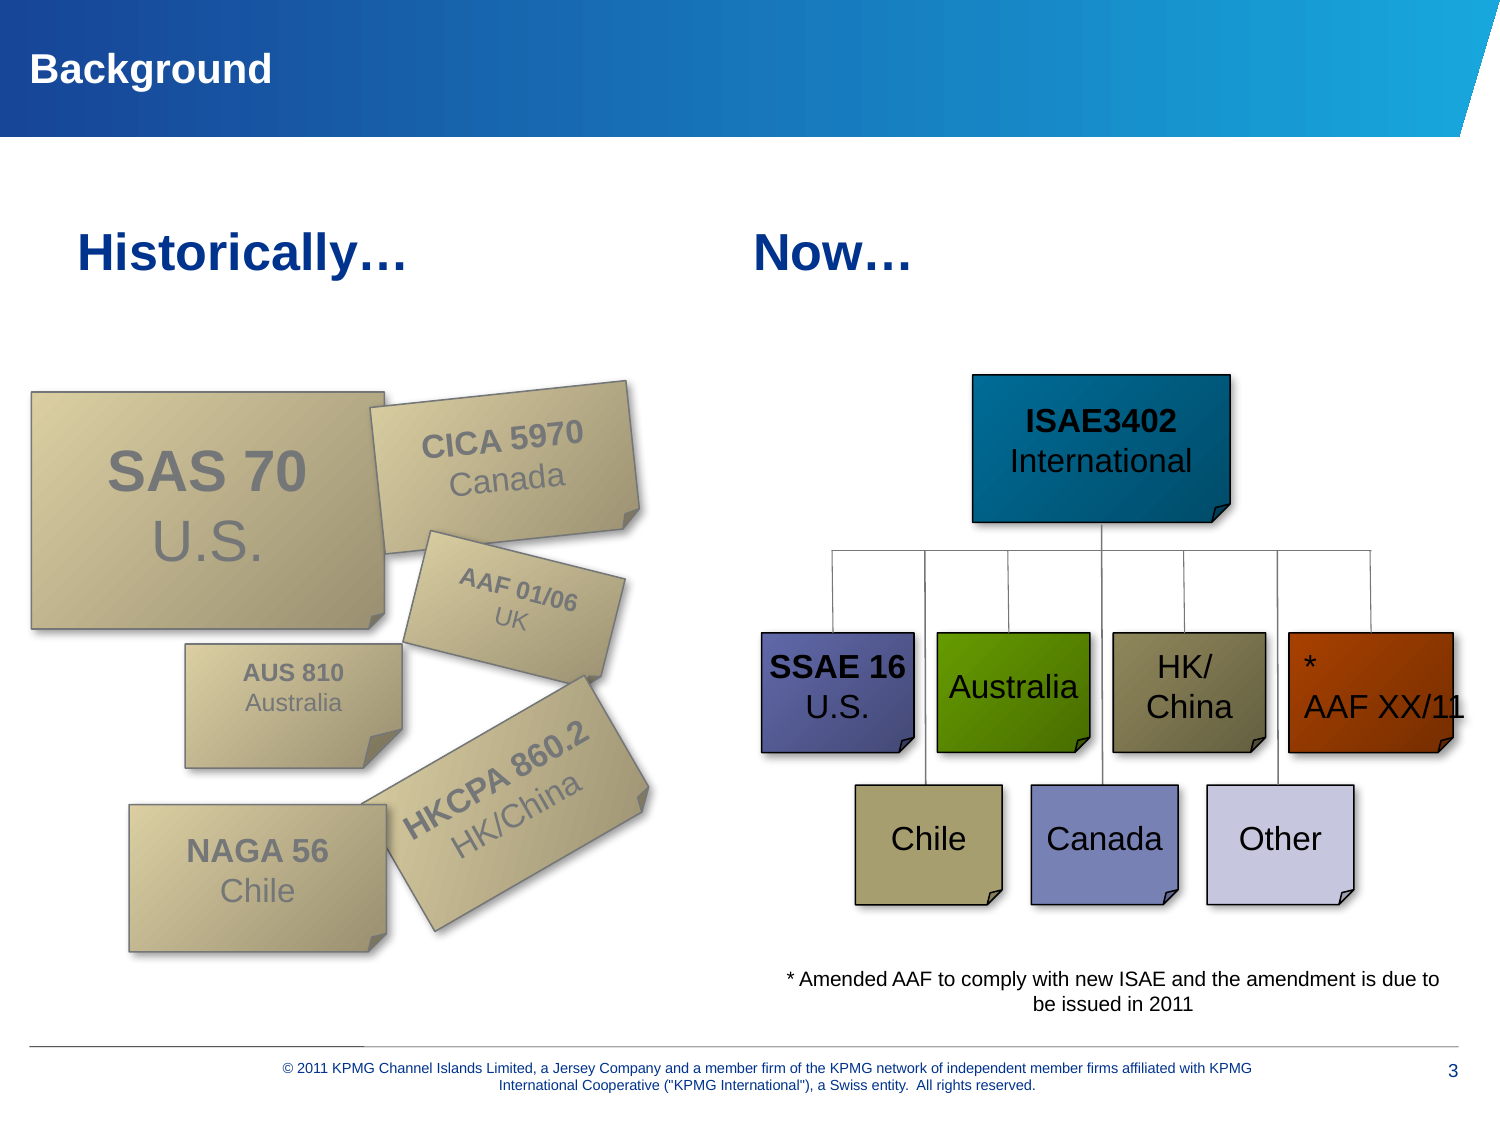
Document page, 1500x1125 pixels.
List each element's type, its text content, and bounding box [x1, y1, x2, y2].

text_box SSAE 16 U.S. [761, 632, 914, 753]
text_box SAS 70 U.S. [31, 392, 62, 629]
title Background [29, 18, 1459, 114]
text_box ISAE3402 International [972, 374, 1231, 523]
text_box Now… [738, 210, 1454, 954]
text_box Chile [855, 785, 1003, 905]
text_box NAGA 56 Chile [129, 804, 387, 952]
text_box HK/ China [1113, 632, 1266, 753]
text_box * AAF XX/11 [1288, 632, 1454, 753]
text_box CICA 5970 Canada [369, 380, 640, 554]
text_box Historically… [62, 210, 738, 954]
text_box Canada [1031, 785, 1179, 905]
text_box AUS 810 Australia [185, 643, 403, 769]
text_box Australia [937, 632, 1090, 753]
text_box HKCPA 860.2 HK/China [364, 675, 649, 932]
text_box Other [1207, 785, 1354, 905]
list [35, 175, 1465, 991]
text_box * Amended AAF to comply with new ISAE and the amendment is due to be issued in 2011 [761, 960, 1466, 1020]
text_box AAF 01/06 UK [403, 530, 626, 684]
